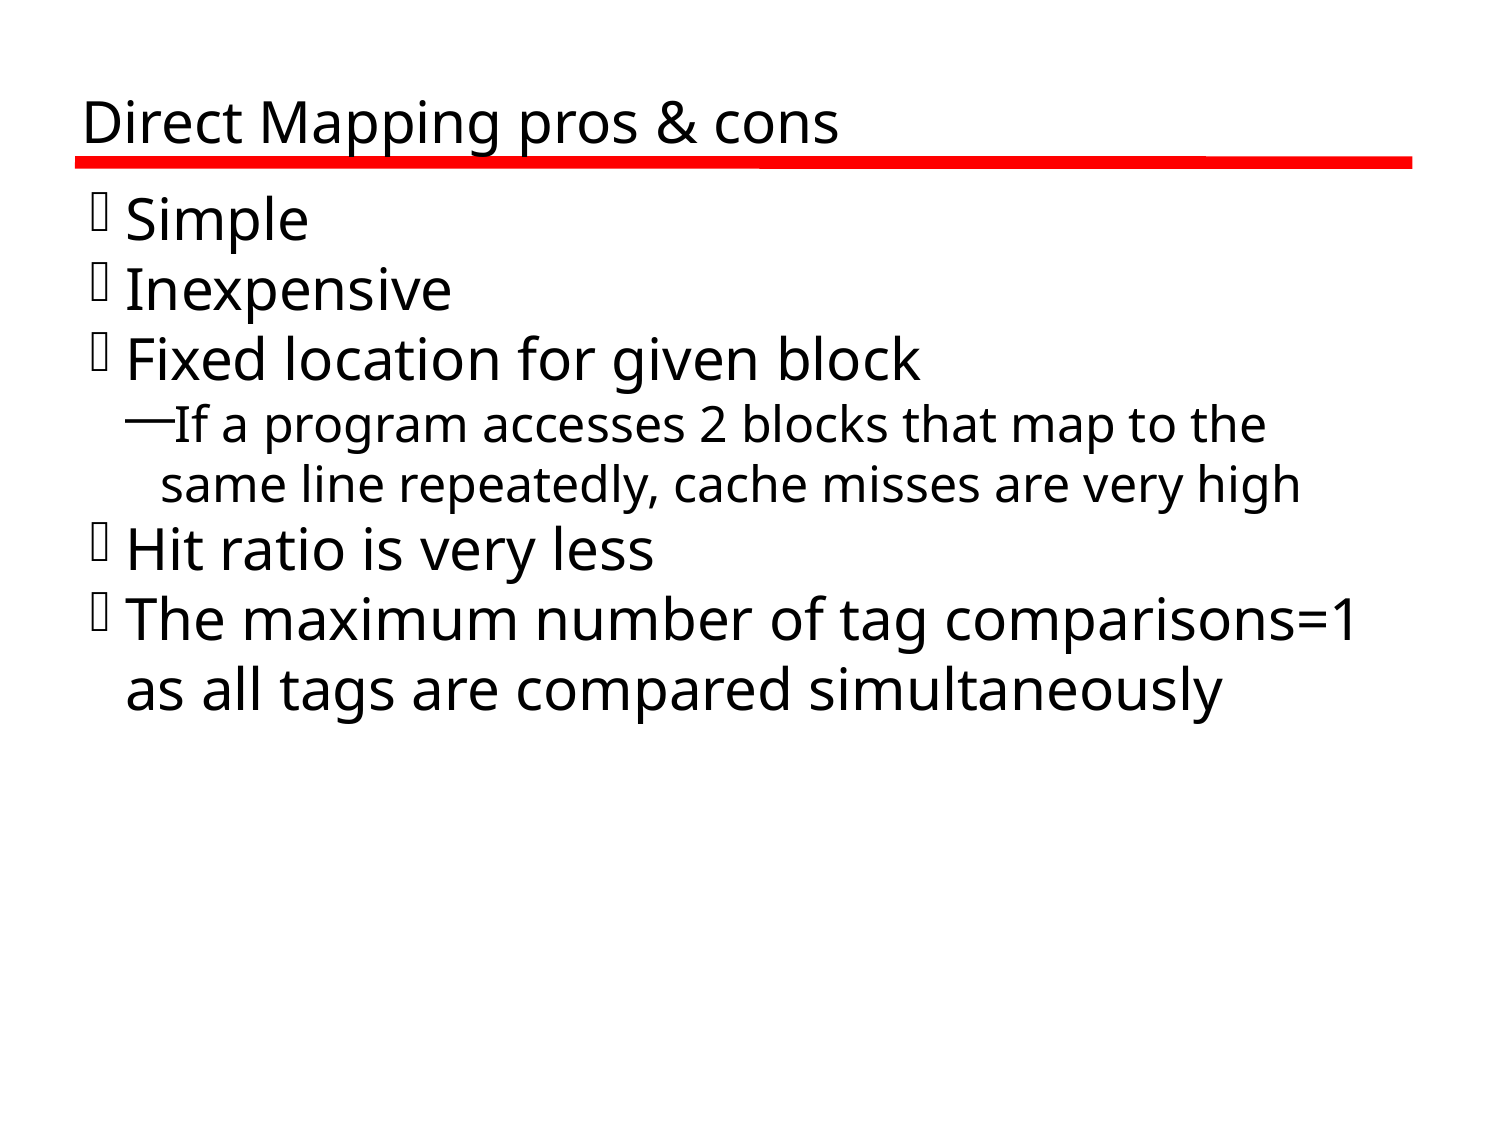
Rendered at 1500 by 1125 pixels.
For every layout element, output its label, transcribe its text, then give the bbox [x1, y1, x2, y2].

text_box Direct Mapping pros & cons [66, 24, 1413, 163]
text_box Simple Inexpensive Fixed location for given block If a program accesses 2 blocks that map to the same line repeatedly, cache misses are very high Hit ratio is very less The maximum number of tag comparisons=1 as all tags are compared simultaneously [74, 174, 1417, 1100]
